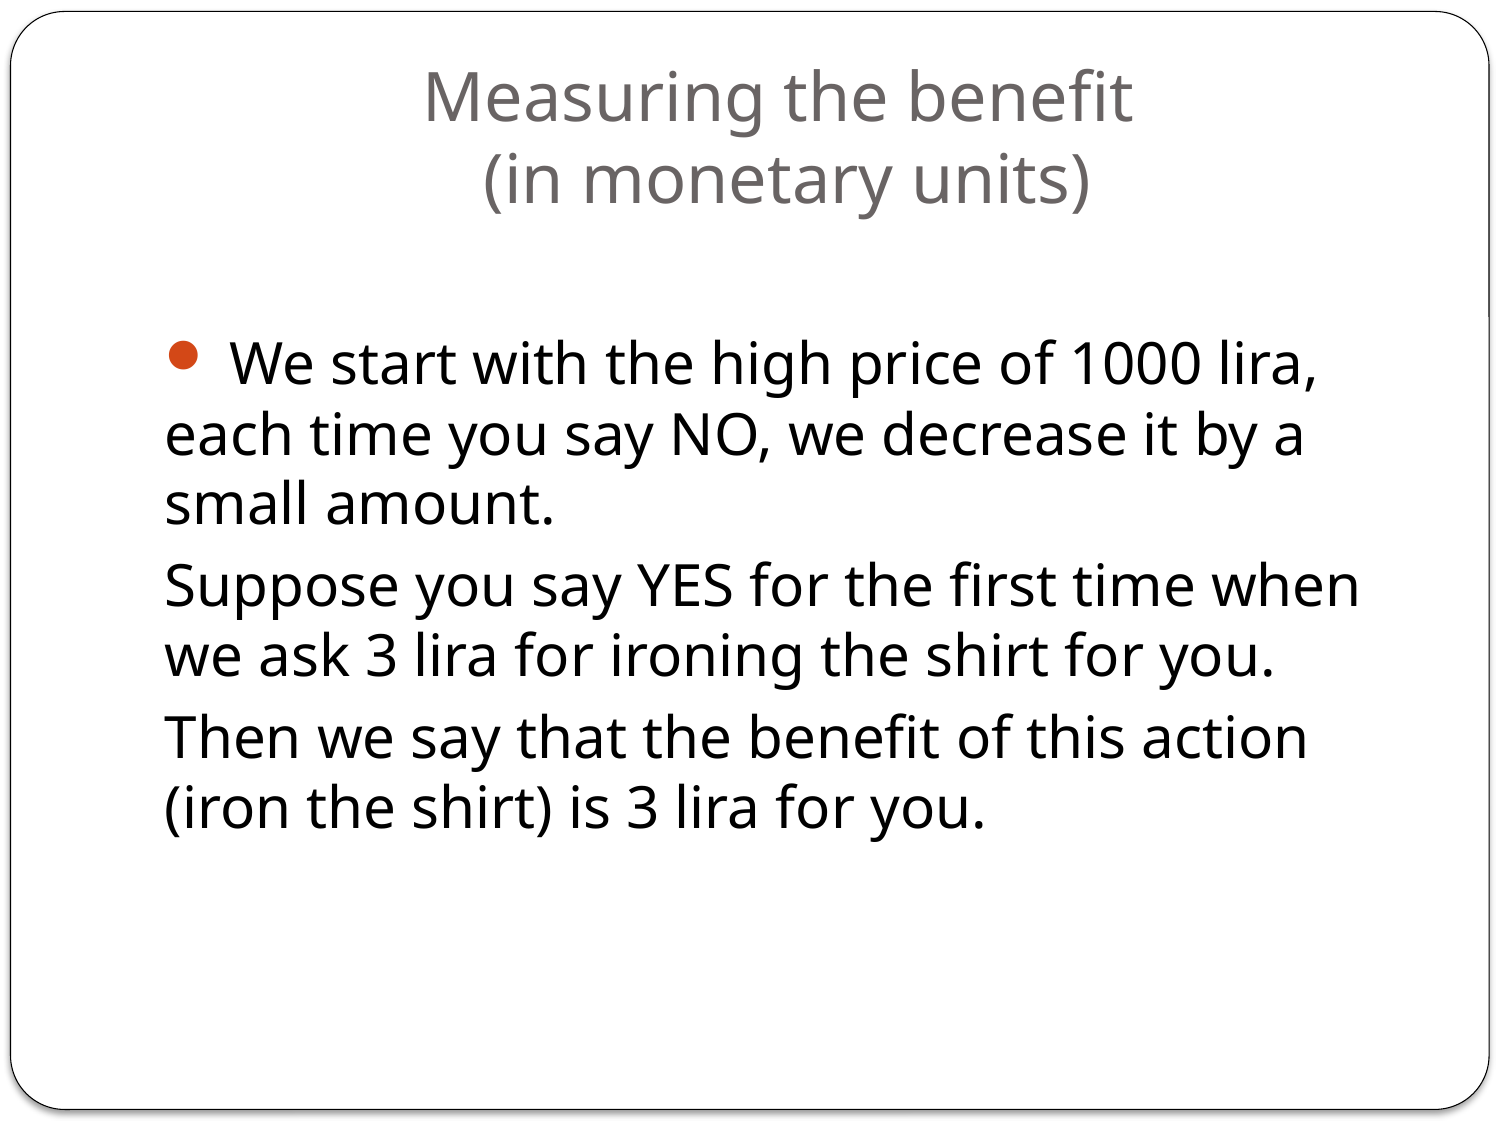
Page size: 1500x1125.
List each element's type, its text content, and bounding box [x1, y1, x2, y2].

list We start with the high price of 1000 lira, each time you say NO, we decrease it by a small amount. Suppose you say YES for the first time when we ask 3 lira for ironing the shirt for you. Then we say that the benefit of this action (iron the shirt) is 3 lira for you. [150, 237, 1425, 988]
title Measuring the benefit (in monetary units) [150, 45, 1425, 233]
